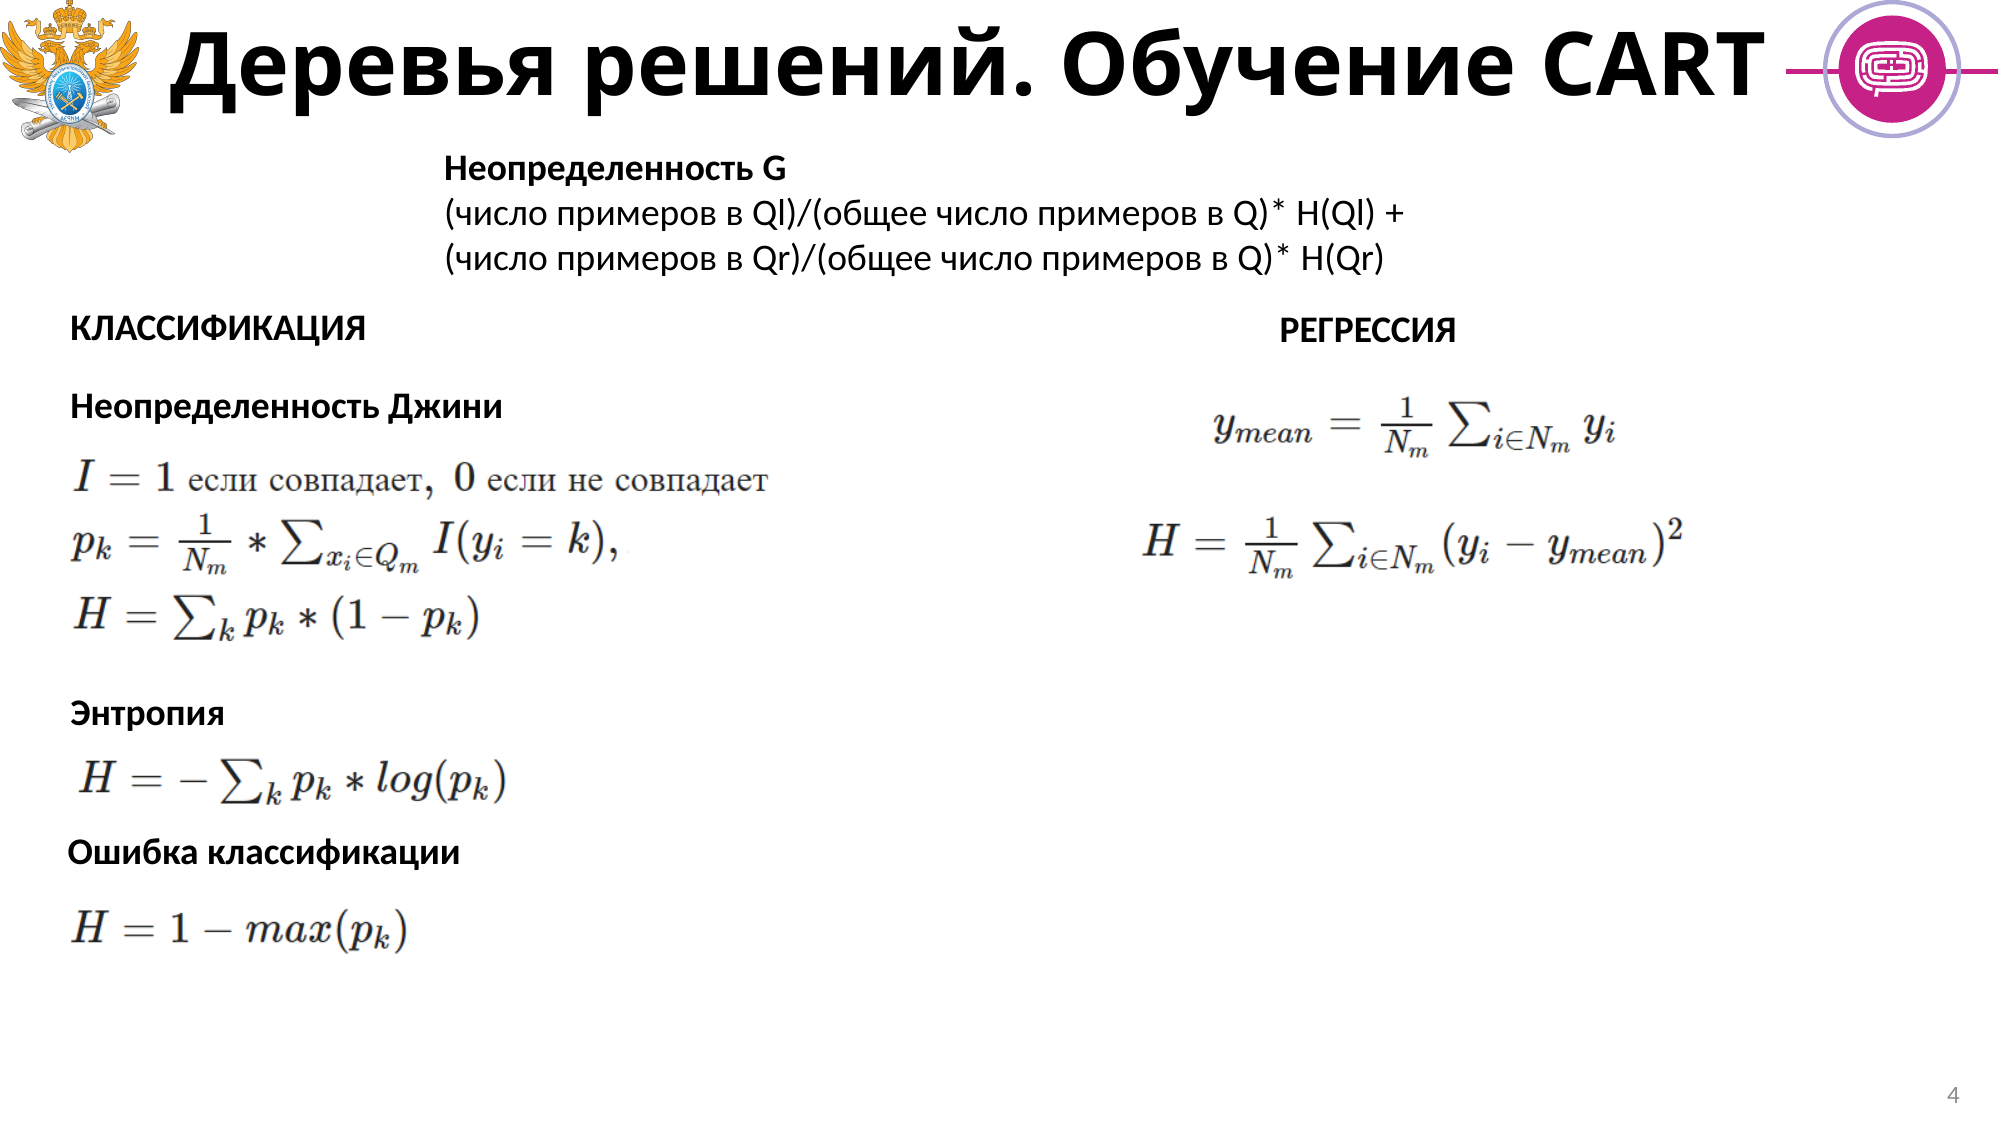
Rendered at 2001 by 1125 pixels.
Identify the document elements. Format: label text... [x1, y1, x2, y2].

picture [1855, 41, 1928, 97]
text_box Ошибка классификации [52, 820, 575, 880]
slide_number 4 [1927, 1072, 1975, 1115]
text_box Неопределенность Джини [55, 373, 578, 434]
picture [1130, 491, 1715, 595]
text_box [1825, 2, 1960, 137]
picture [55, 889, 422, 969]
picture [1198, 376, 1647, 474]
picture [69, 737, 518, 825]
text_box РЕГРЕССИЯ [1264, 297, 1787, 357]
picture [55, 437, 790, 670]
picture [0, 0, 139, 153]
text_box Энтропия [55, 680, 578, 741]
title Деревья решений. Обучение CART [153, 10, 1784, 123]
text_box КЛАССИФИКАЦИЯ [55, 295, 578, 356]
text_box Неопределенность G (число примеров в Ql)/(общее число примеров в Q)* H(Ql) + (число примеров в Qr)/(общее число примеров в Q)* H(Qr) [429, 135, 1443, 286]
